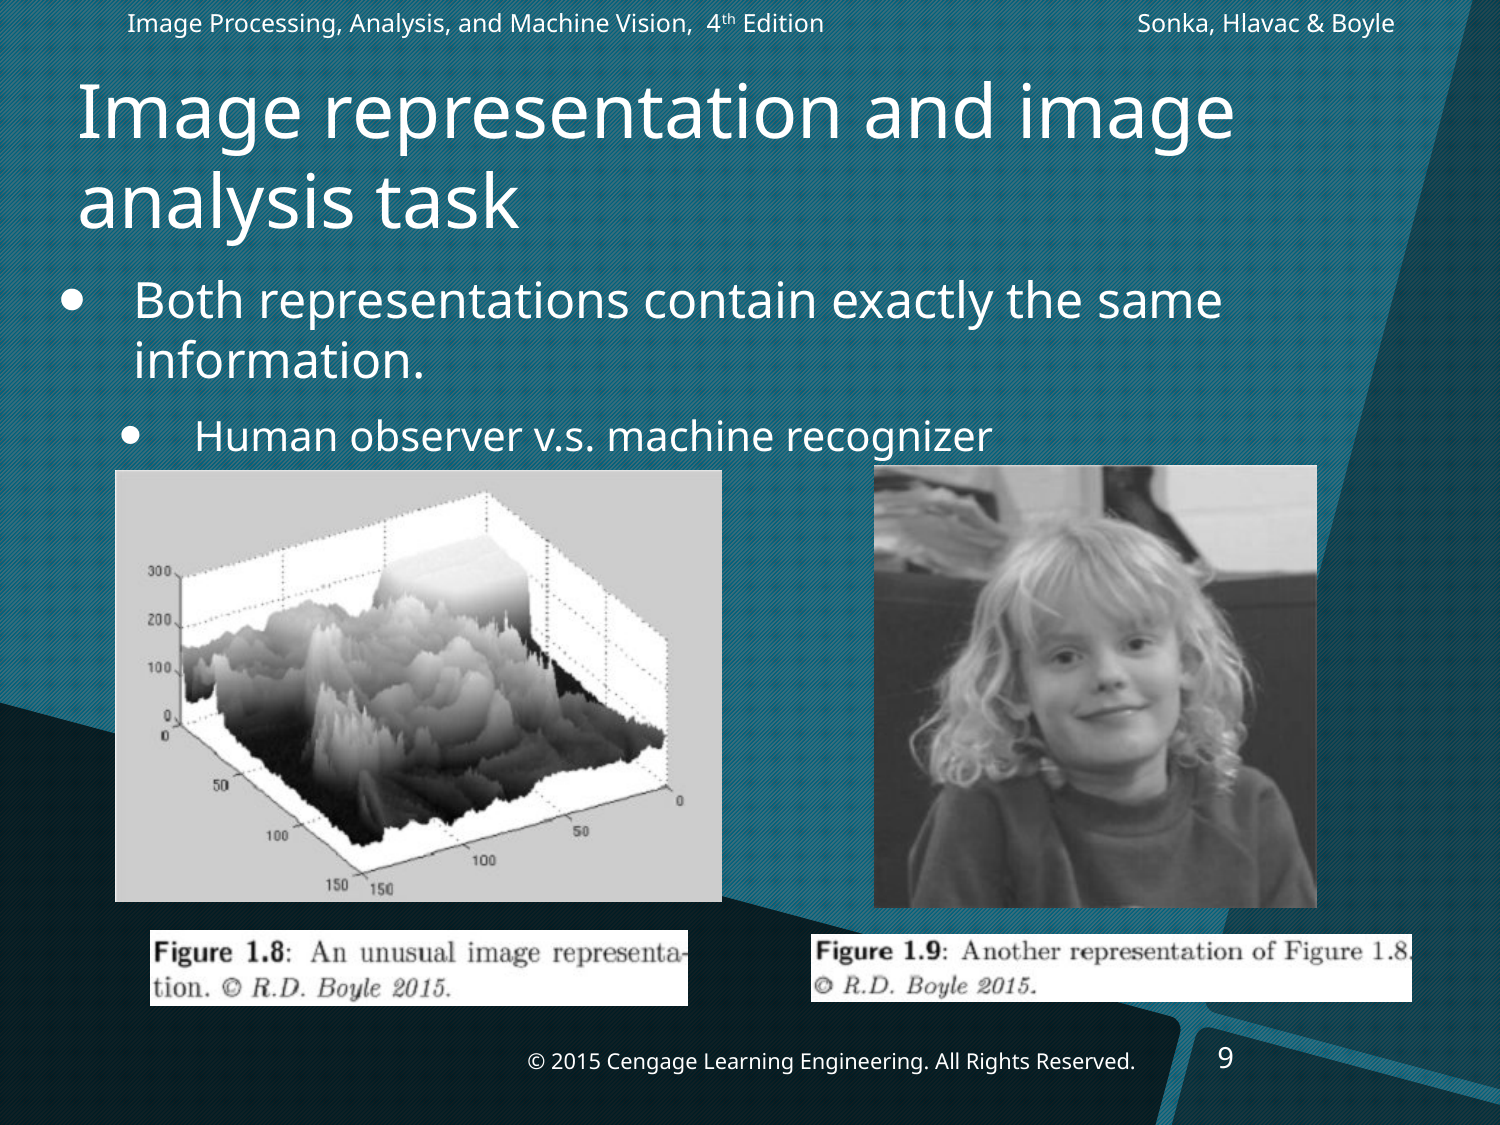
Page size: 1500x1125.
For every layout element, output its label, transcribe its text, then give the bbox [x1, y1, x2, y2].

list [115, 469, 722, 903]
slide_number 9 [1202, 1024, 1463, 1094]
text_box Image Processing, Analysis, and Machine Vision, 4th Edition Sonka, Hlavac & Boyle [112, 0, 1413, 45]
picture [811, 933, 1412, 1003]
picture [149, 930, 688, 1006]
picture [874, 466, 1317, 908]
title Image representation and image analysis task [62, 82, 1463, 225]
footer © 2015 Cengage Learning Engineering. All Rights Reserved. [512, 1032, 1163, 1093]
text_box Both representations contain exactly the same information. Human observer v.s. machine recognizer [43, 261, 1482, 1014]
